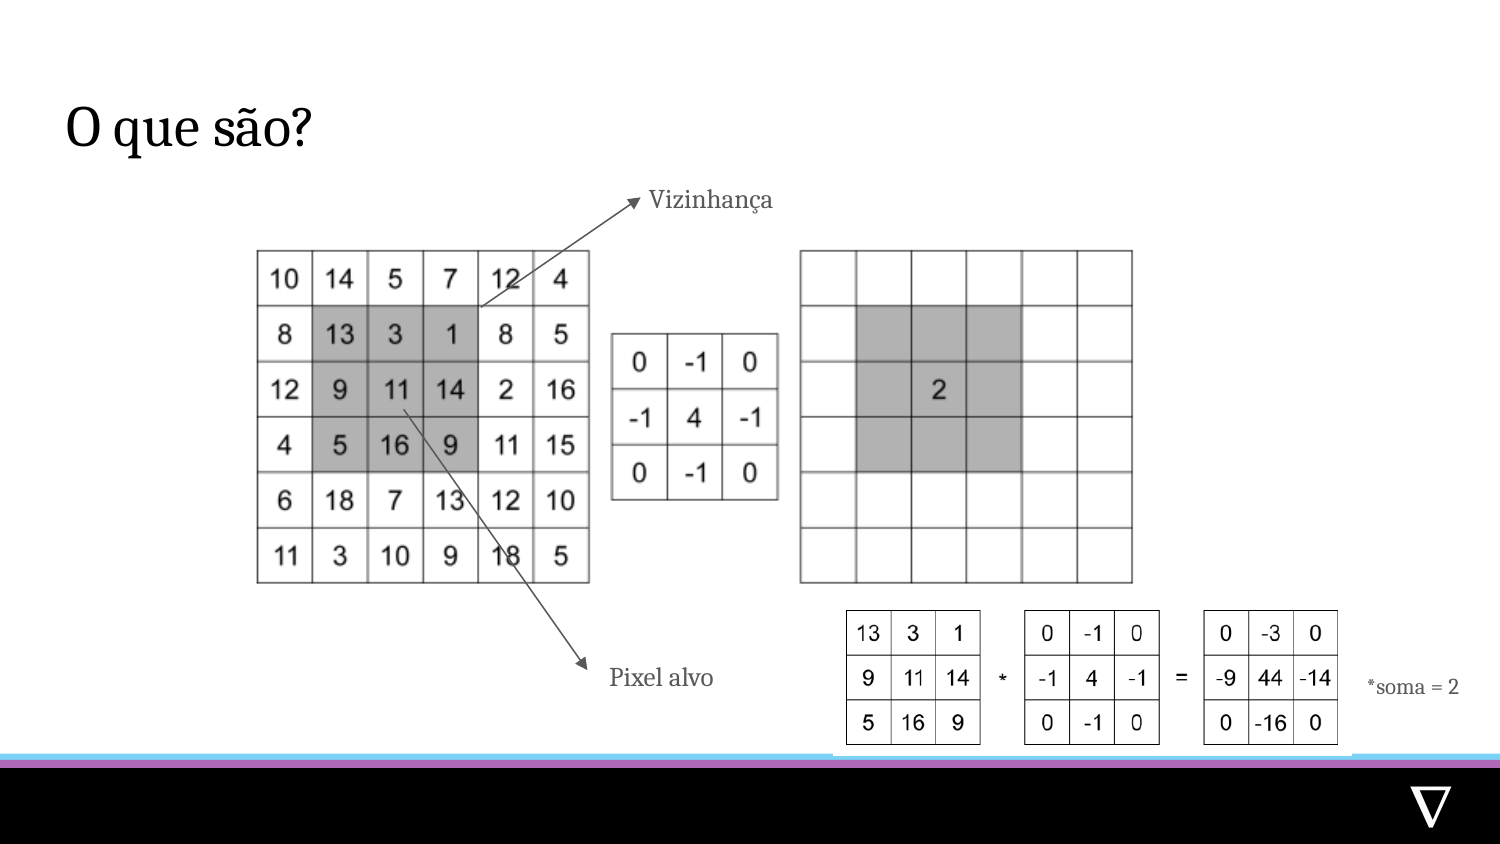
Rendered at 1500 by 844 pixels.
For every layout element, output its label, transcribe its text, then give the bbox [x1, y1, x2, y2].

picture [232, 230, 1352, 756]
title O que são? [51, 72, 1449, 167]
text_box *soma = 2 [1356, 657, 1500, 713]
text_box Vizinhança [633, 166, 1288, 230]
text_box Pixel alvo [594, 644, 828, 707]
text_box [403, 409, 588, 671]
picture [1405, 781, 1455, 831]
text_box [480, 197, 641, 308]
